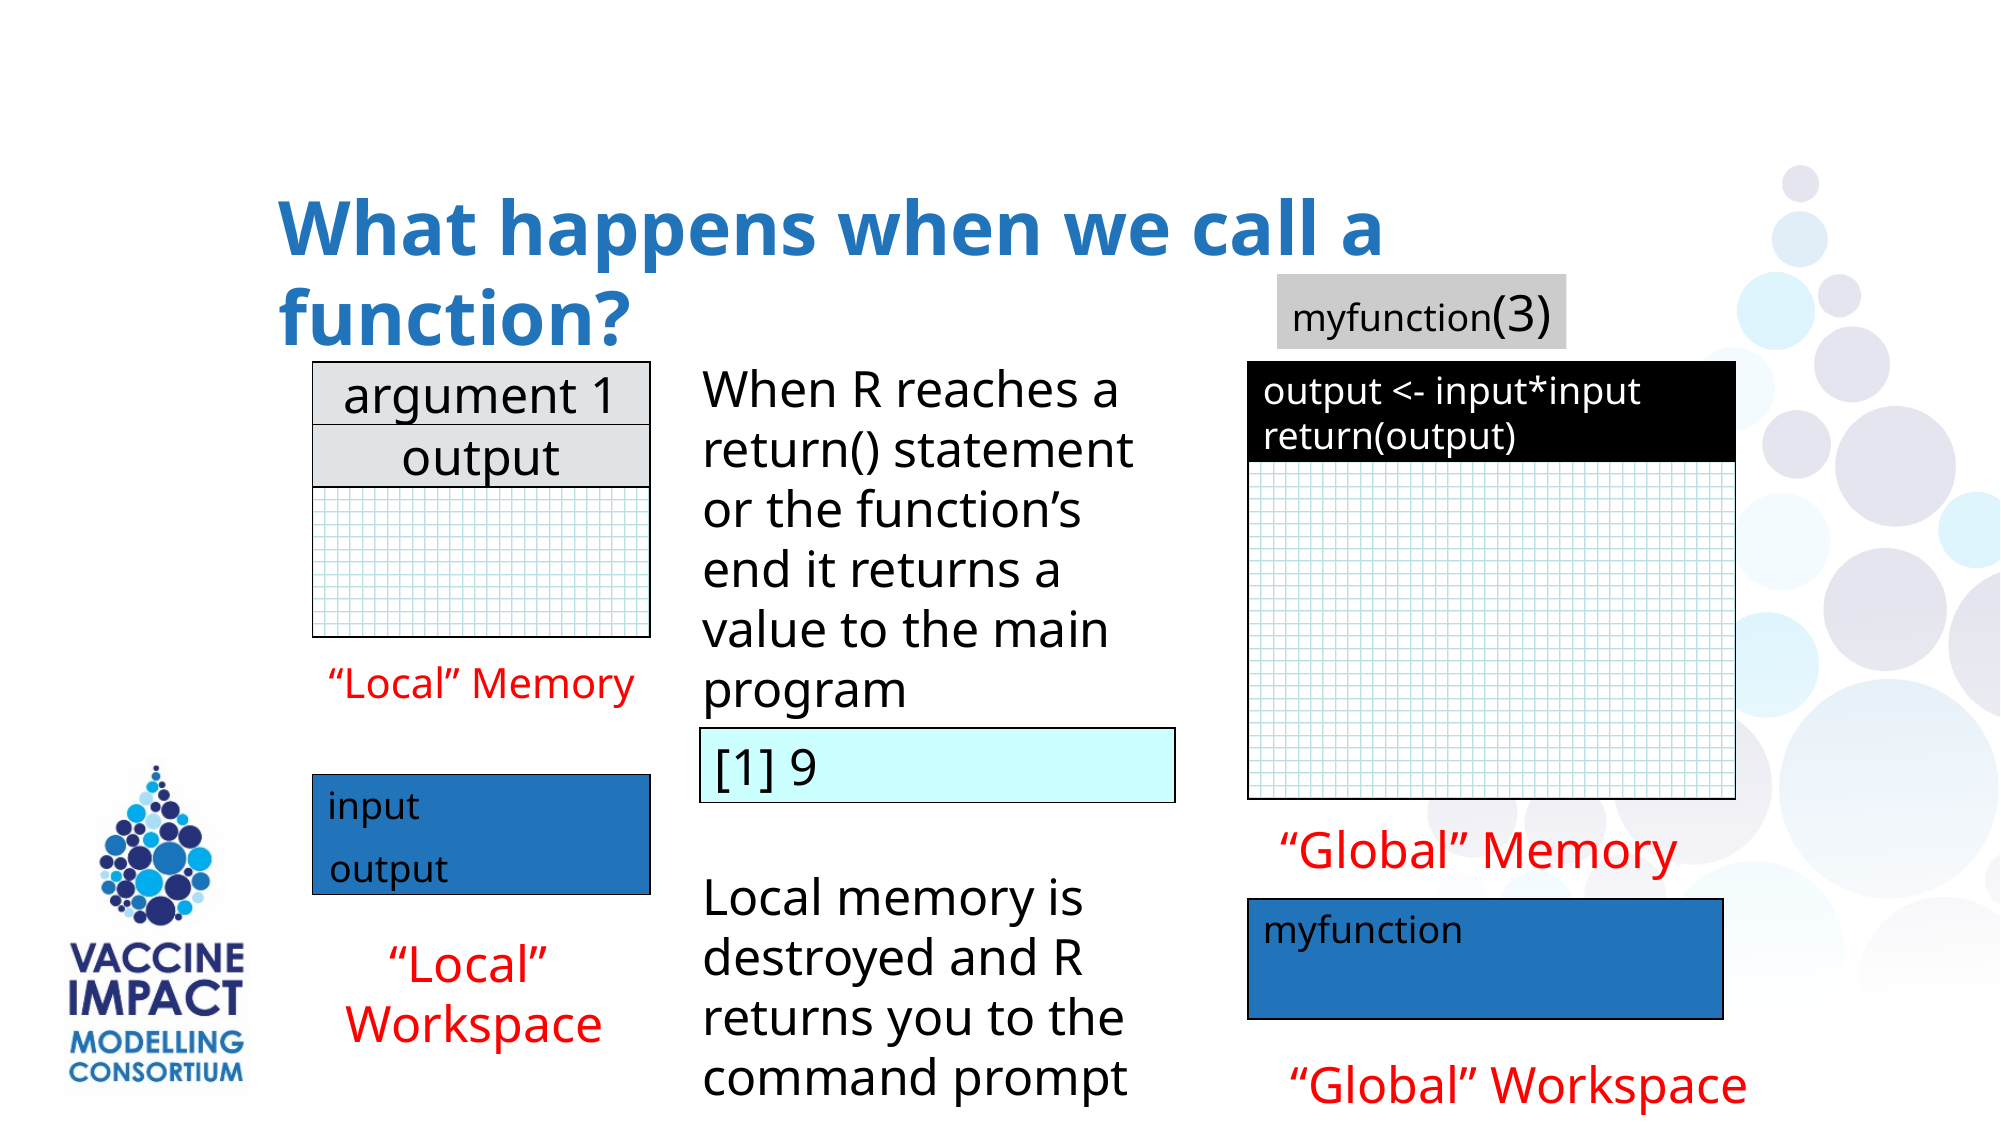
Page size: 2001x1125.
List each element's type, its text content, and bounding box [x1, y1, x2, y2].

text_box “Global” Workspace [1275, 1046, 1765, 1121]
text_box [1] 9 [699, 727, 1175, 803]
text_box myfunction(3) [1277, 274, 1567, 349]
text_box “Global” Memory [1265, 811, 1693, 887]
text_box Local memory is destroyed and R returns you to the command prompt [687, 857, 1200, 1113]
text_box [1248, 462, 1736, 800]
text_box myfunction [1248, 899, 1724, 1019]
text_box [299, 362, 664, 1061]
text_box output <- input*input return(output)) [1248, 361, 1736, 462]
text_box What happens when we call a function? [263, 172, 1745, 368]
text_box When R reaches a return() statement or the function’s end it returns a value to the main program [687, 368, 1191, 725]
picture [0, 0, 2001, 1125]
